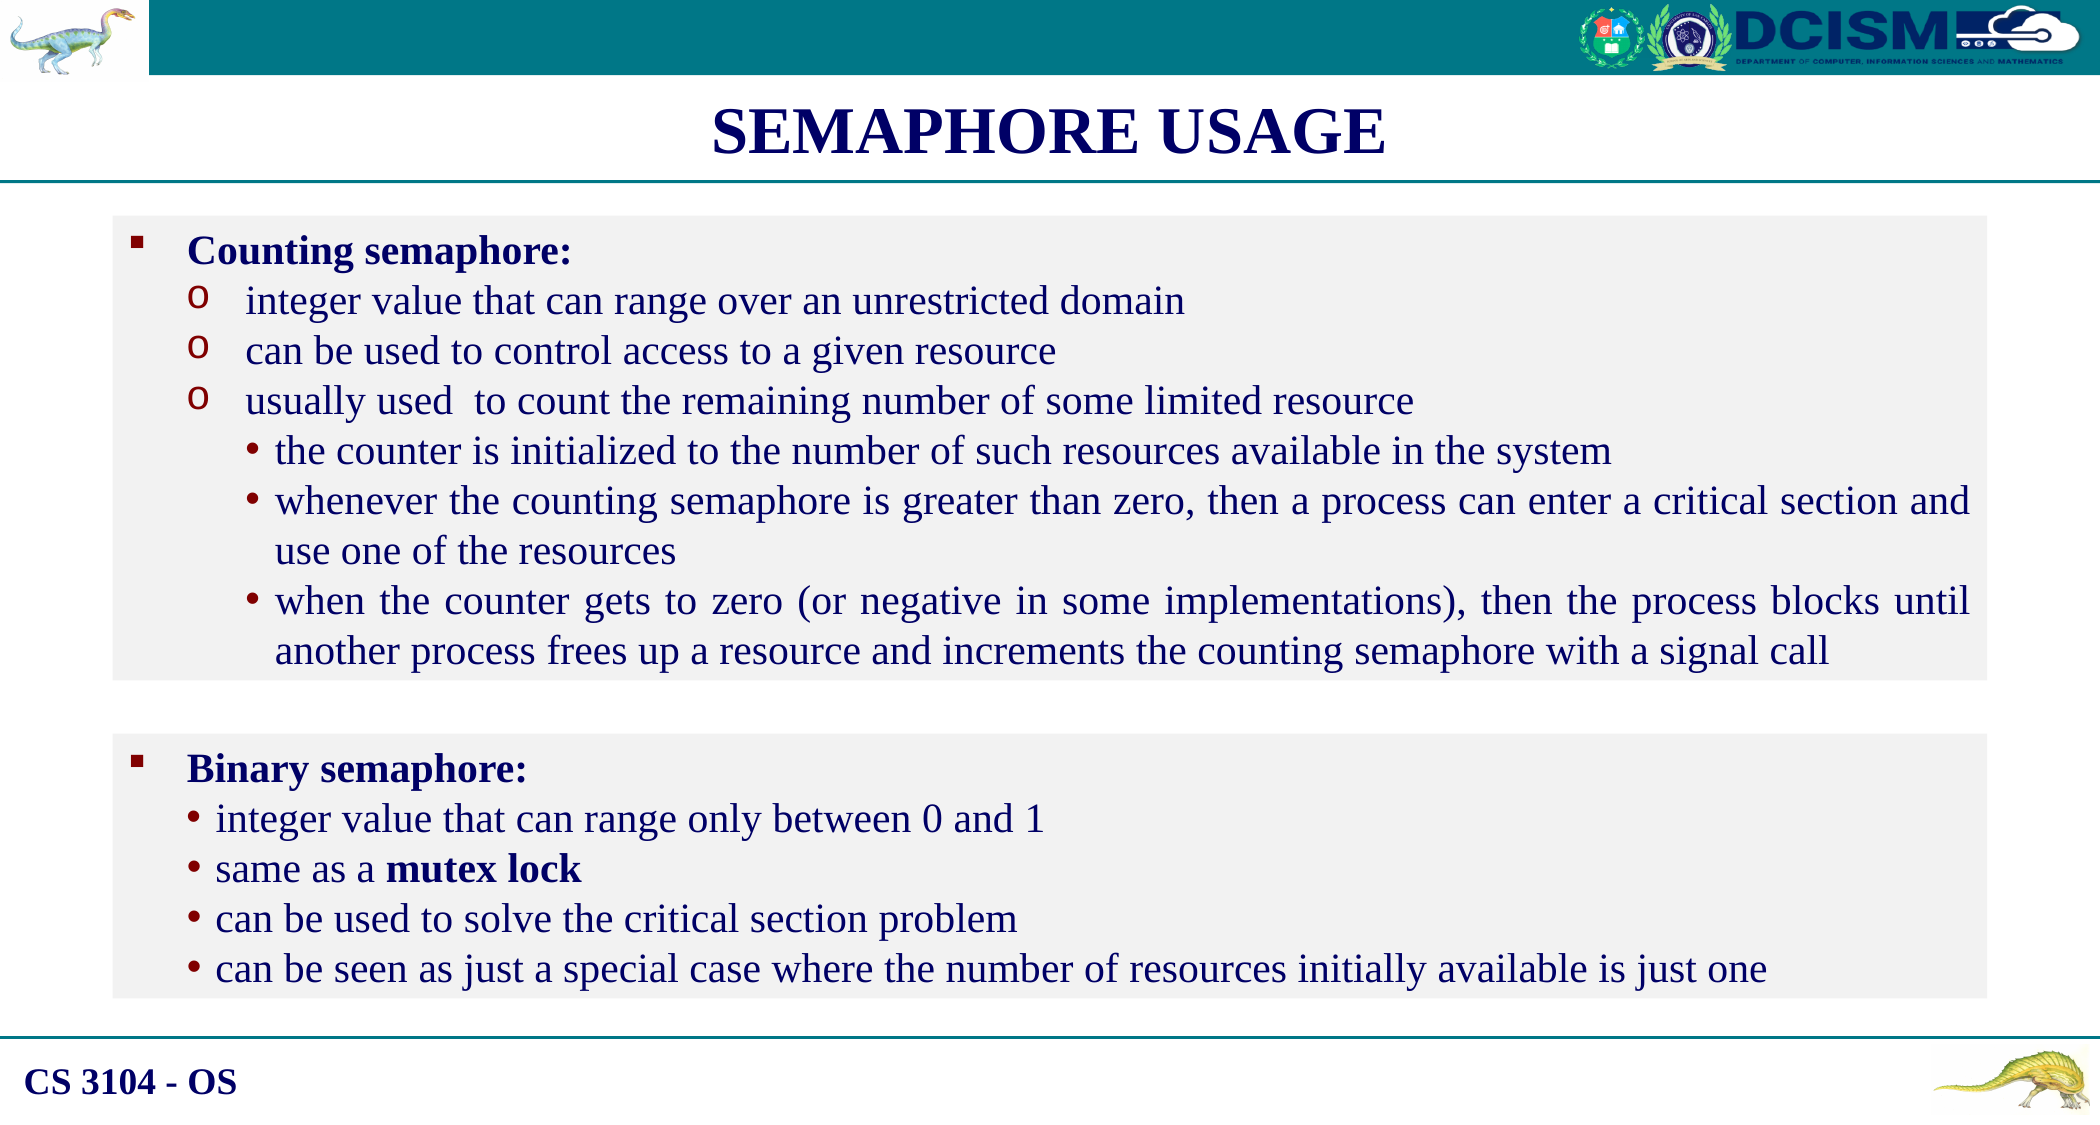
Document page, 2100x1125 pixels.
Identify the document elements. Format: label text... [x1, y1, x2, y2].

text_box Counting semaphore: integer value that can range over an unrestricted domain can be used to control access to a given resource usually used to count the remaining number of some limited resource the counter is initialized to the number of such resources available in the system whenever the counting semaphore is greater than zero, then a process can enter a critical section and use one of the resources when the counter gets to zero (or negative in some implementations), then the process blocks until another process frees up a resource and increments the counting semaphore with a signal call [112, 215, 1988, 681]
picture [0, 0, 149, 82]
picture [1572, 0, 2094, 76]
picture [1931, 1044, 2090, 1115]
text_box SEMAPHORE USAGE [16, 79, 2084, 175]
text_box Binary semaphore: integer value that can range only between 0 and 1 same as a mutex lock can be used to solve the critical section problem can be seen as just a special case where the number of resources initially available is just one [112, 733, 1988, 999]
